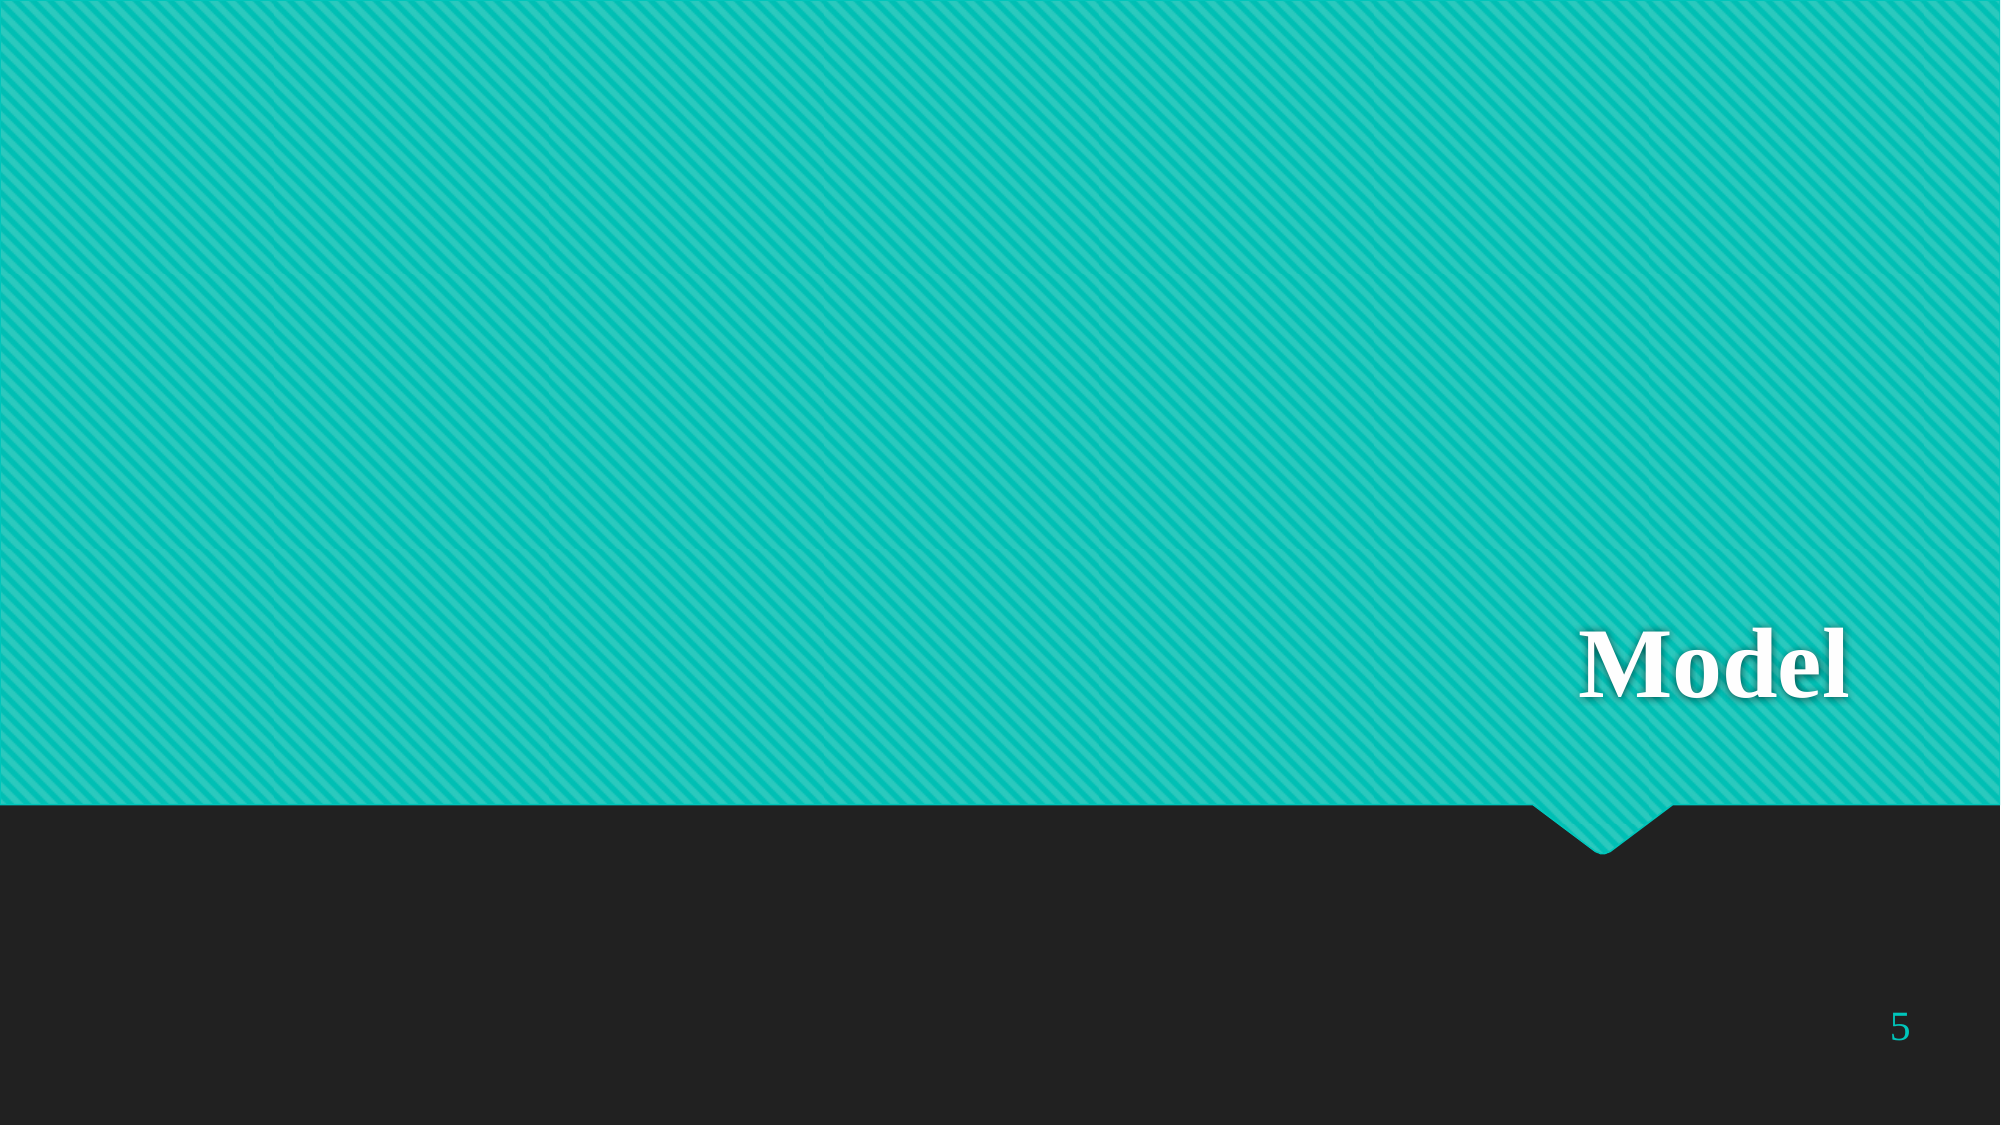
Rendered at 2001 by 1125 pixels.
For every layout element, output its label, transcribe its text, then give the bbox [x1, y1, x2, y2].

slide_number 5 [1751, 970, 1926, 1051]
title Model [132, 484, 1866, 726]
